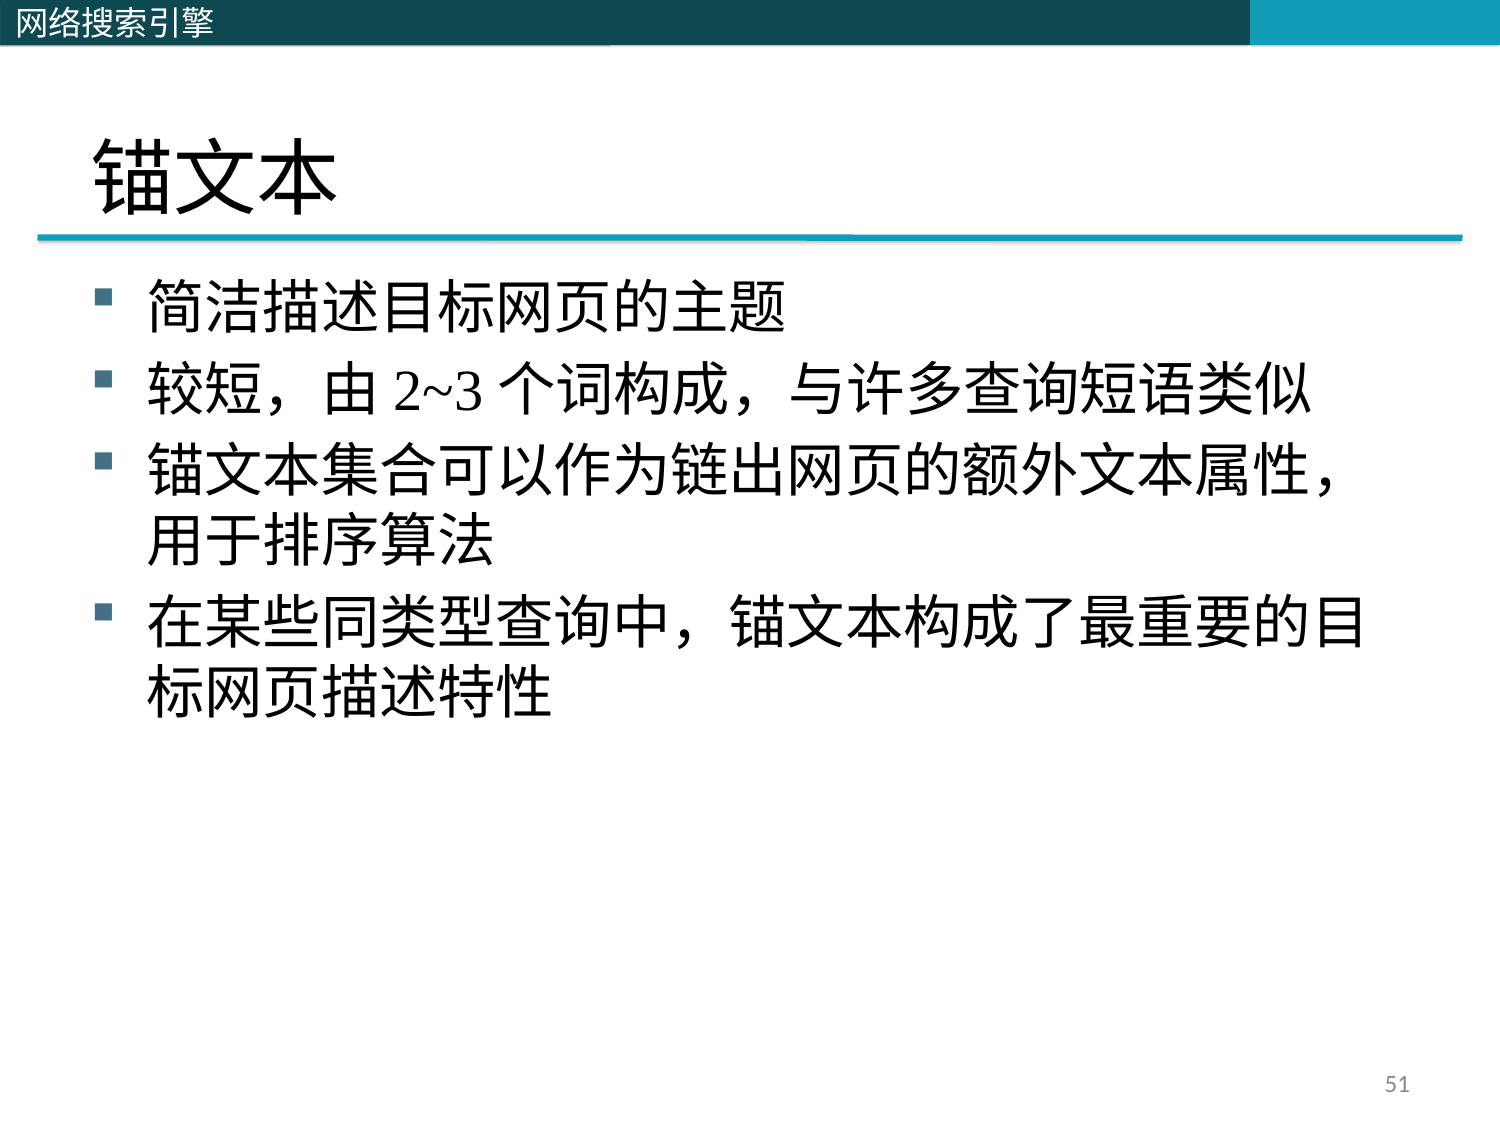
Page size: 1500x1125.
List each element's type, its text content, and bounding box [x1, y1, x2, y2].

list 简洁描述目标网页的主题 较短，由2~3个词构成，与许多查询短语类似 锚文本集合可以作为链出网页的额外文本属性，用于排序算法 在某些同类型查询中，锚文本构成了最重要的目标网页描述特性 [74, 262, 1426, 1076]
slide_number 51 [1074, 1062, 1425, 1103]
title 锚文本 [74, 44, 1426, 233]
